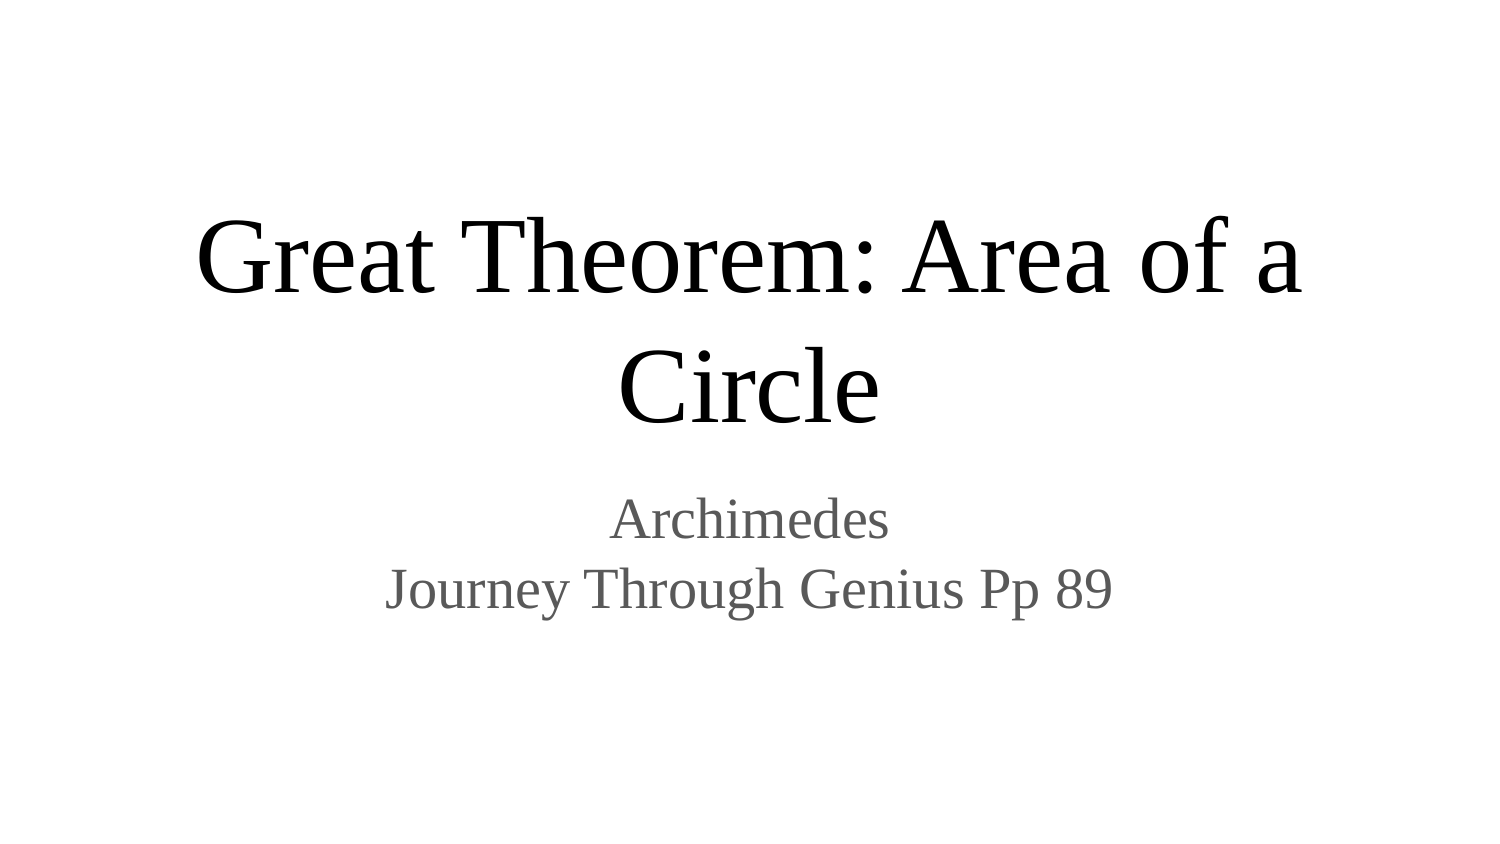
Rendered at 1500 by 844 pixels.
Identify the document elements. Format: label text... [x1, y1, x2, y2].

title Great Theorem: Area of a Circle [51, 122, 1449, 459]
subtitle Archimedes Journey Through Genius Pp 89 [51, 464, 1449, 595]
